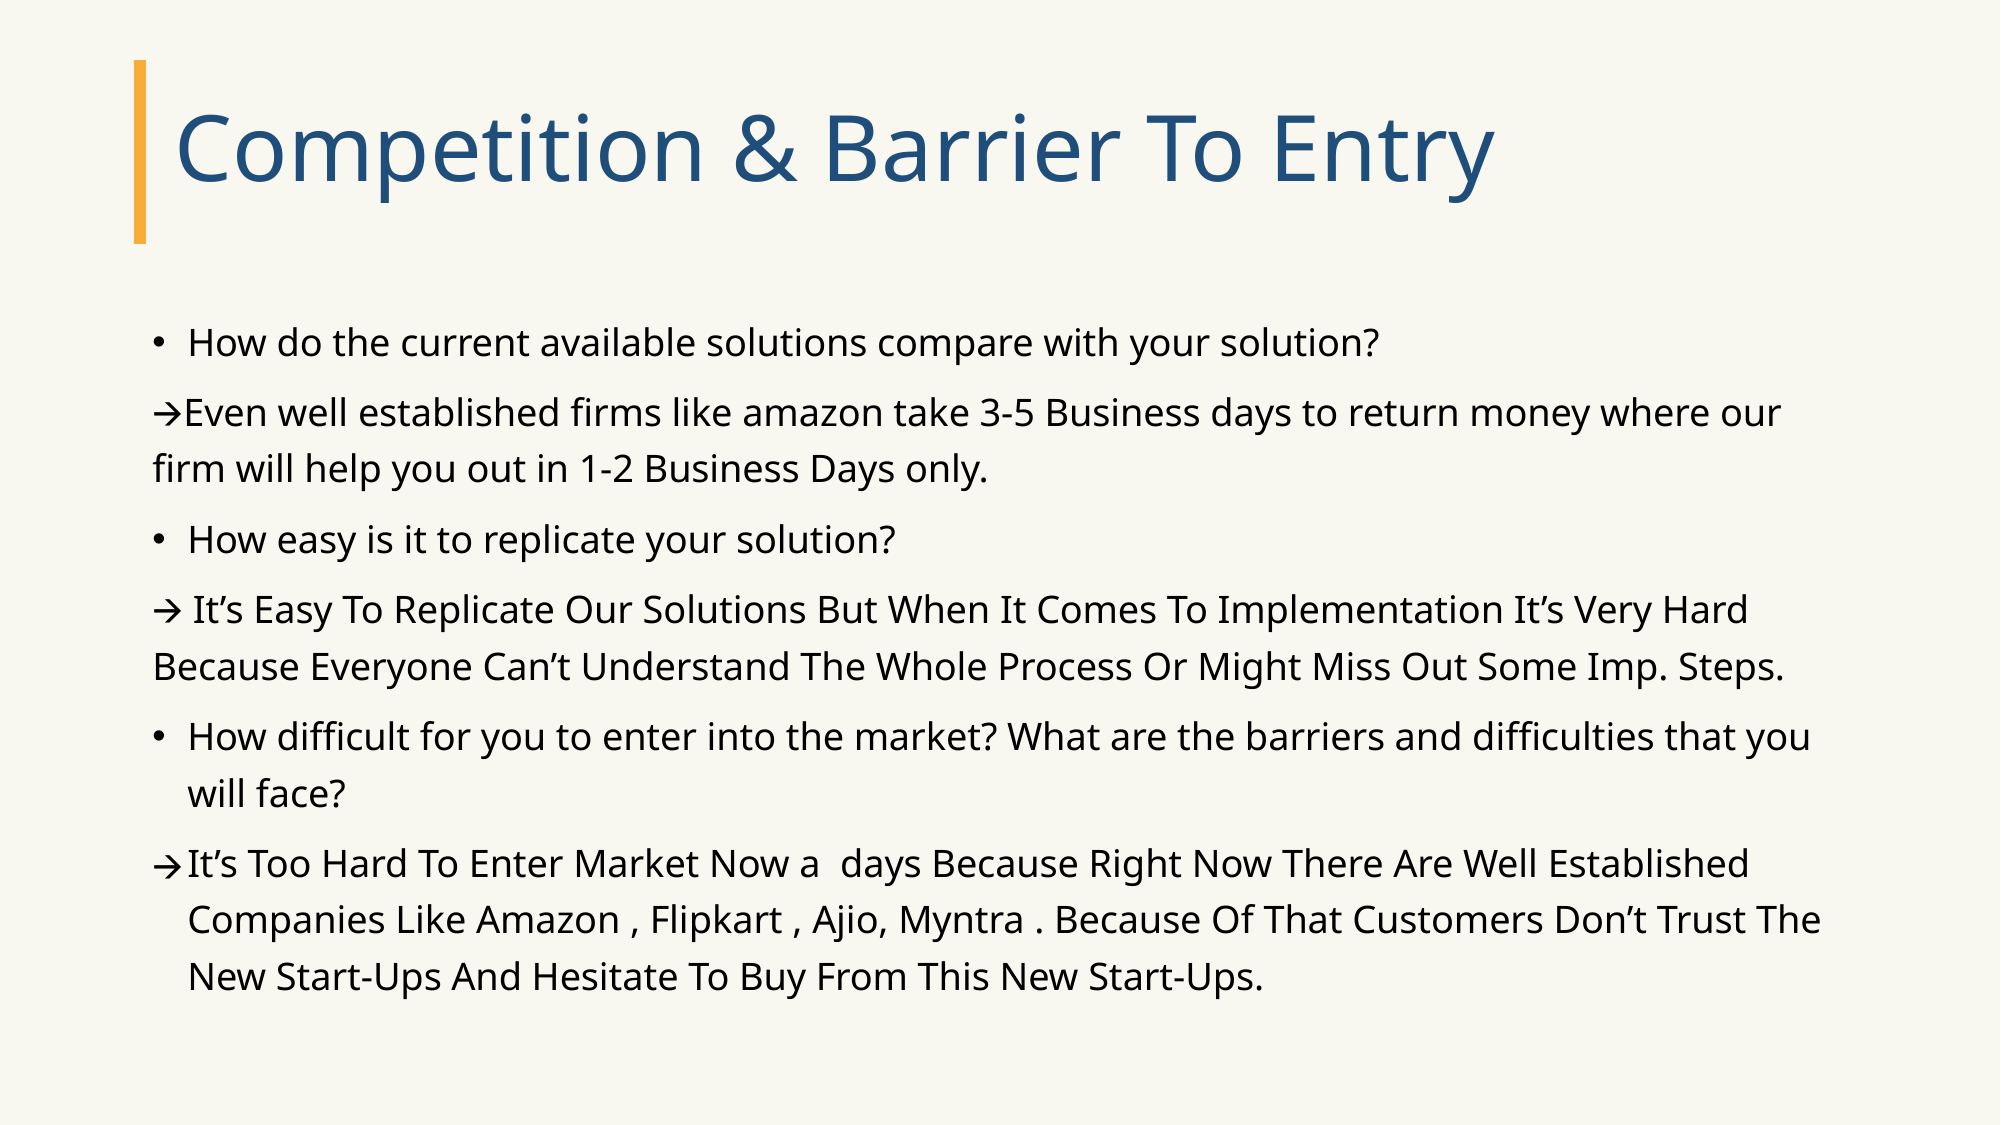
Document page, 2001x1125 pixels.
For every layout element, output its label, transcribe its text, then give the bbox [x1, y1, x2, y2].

title Competition & Barrier To Entry [159, 59, 1863, 244]
list How do the current available solutions compare with your solution? 🡪Even well established firms like amazon take 3-5 Business days to return money where our firm will help you out in 1-2 Business Days only. How easy is it to replicate your solution? 🡪 It’s Easy To Replicate Our Solutions But When It Comes To Implementation It’s Very Hard Because Everyone Can’t Understand The Whole Process Or Might Miss Out Some Imp. Steps. How difficult for you to enter into the market? What are the barriers and difficulties that you will face? It’s Too Hard To Enter Market Now a days Because Right Now There Are Well Established Companies Like Amazon , Flipkart , Ajio, Myntra . Because Of That Customers Don’t Trust The New Start-Ups And Hesitate To Buy From This New Start-Ups. [137, 299, 1863, 1014]
